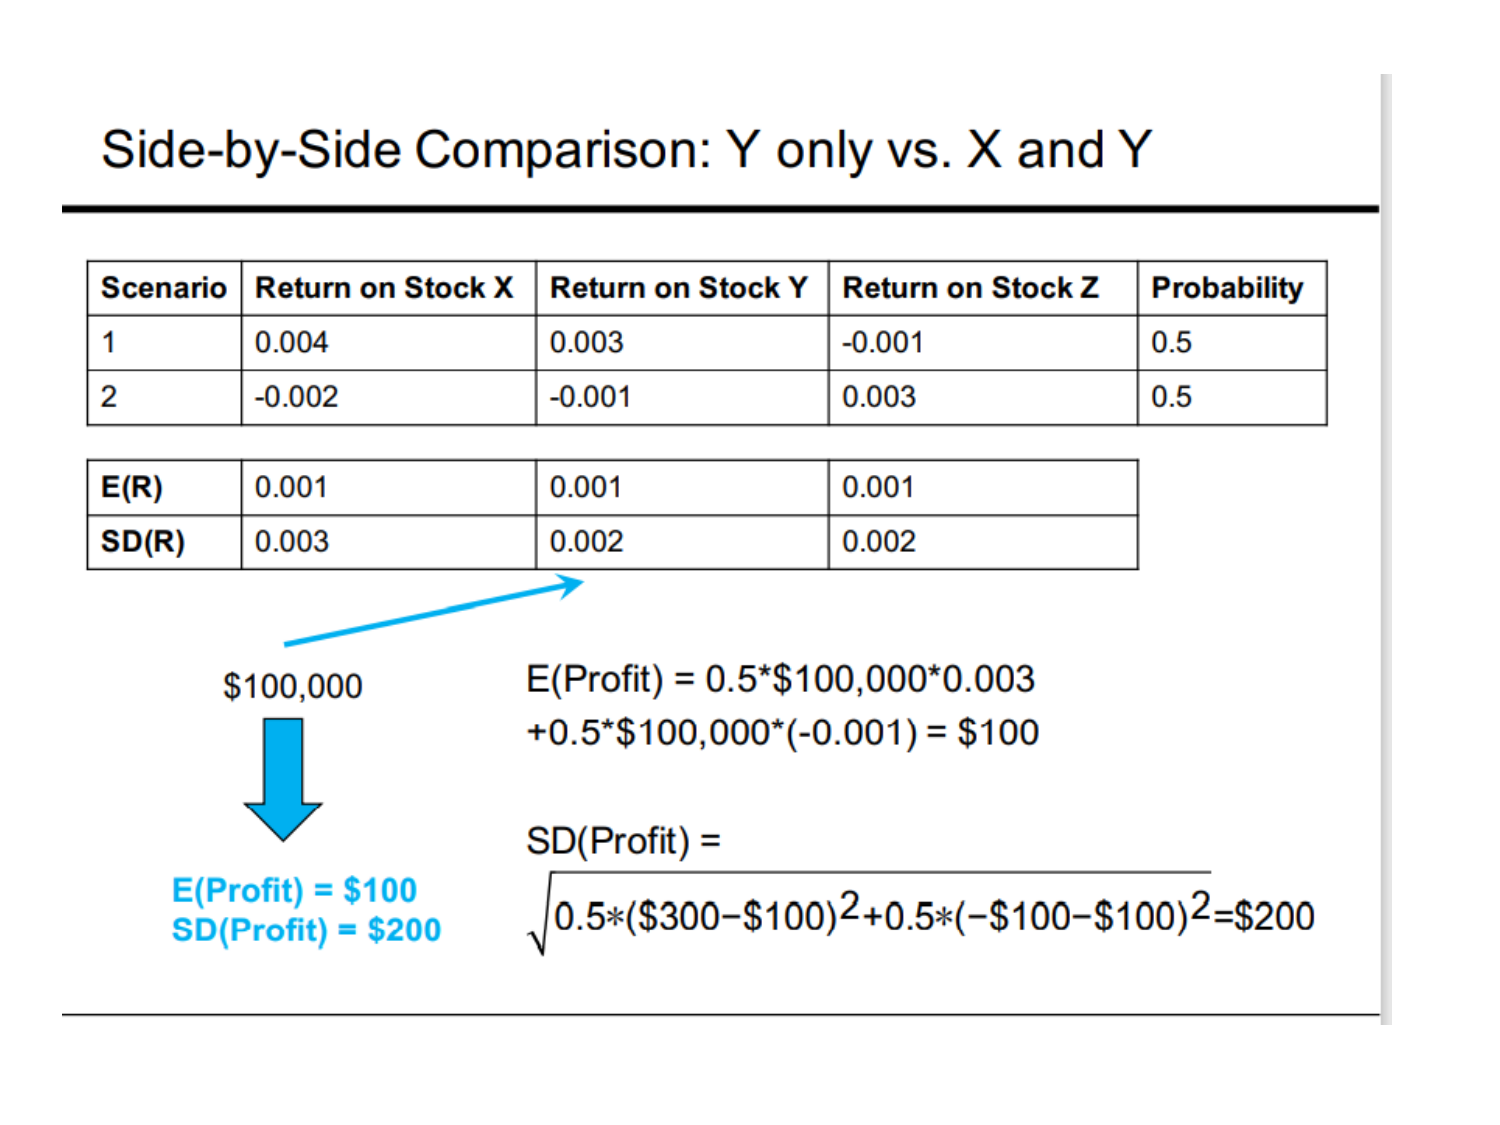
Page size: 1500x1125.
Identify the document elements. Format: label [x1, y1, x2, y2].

list [62, 74, 1393, 1026]
